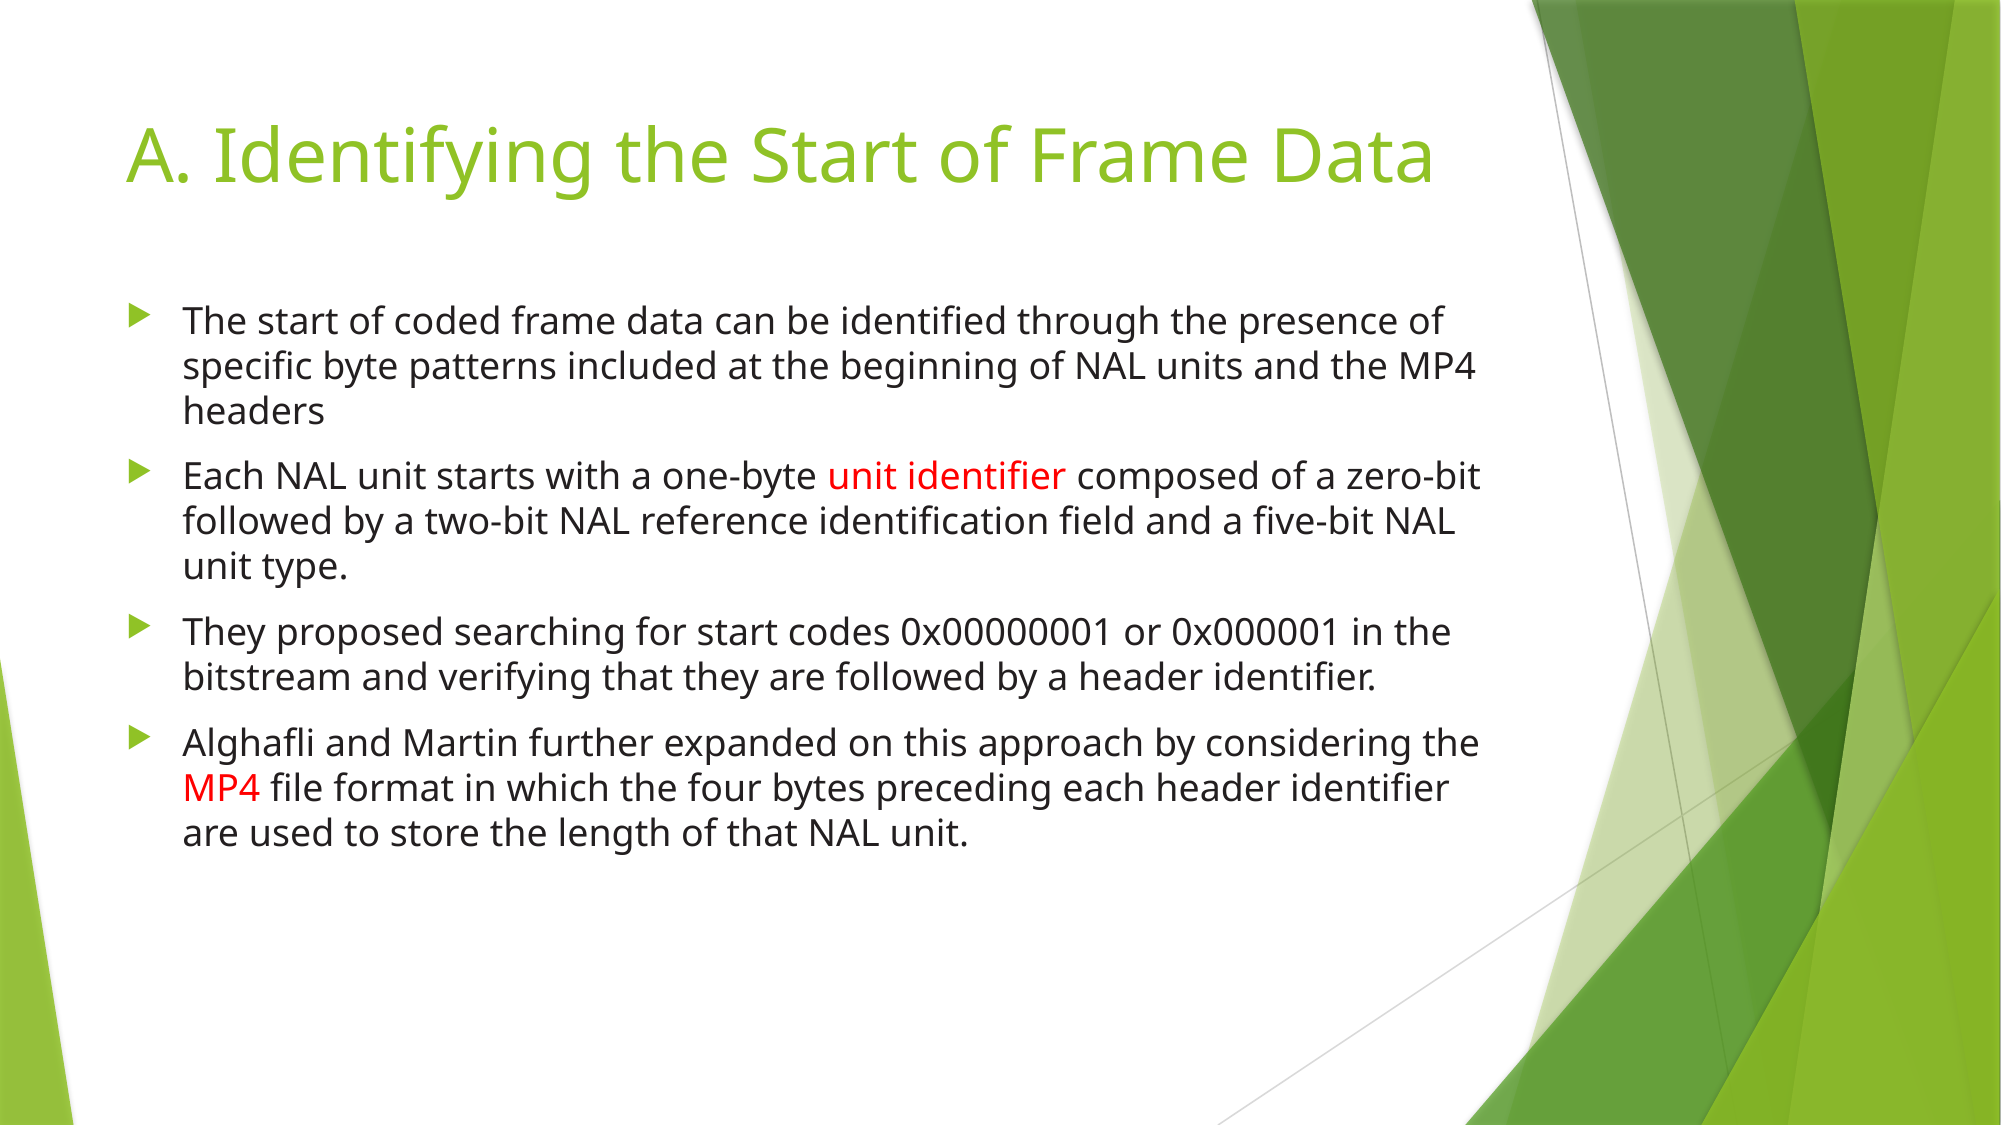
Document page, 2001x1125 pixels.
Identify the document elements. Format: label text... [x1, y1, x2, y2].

list The start of coded frame data can be identified through the presence of specific byte patterns included at the beginning of NAL units and the MP4 headers Each NAL unit starts with a one-byte unit identifier composed of a zero-bit followed by a two-bit NAL reference identification field and a five-bit NAL unit type. They proposed searching for start codes 0x00000001 or 0x000001 in the bitstream and verifying that they are followed by a header identifier. Alghafli and Martin further expanded on this approach by considering the MP4 file format in which the four bytes preceding each header identifier are used to store the length of that NAL unit. [111, 289, 1522, 926]
title A. Identifying the Start of Frame Data [111, 99, 1522, 289]
